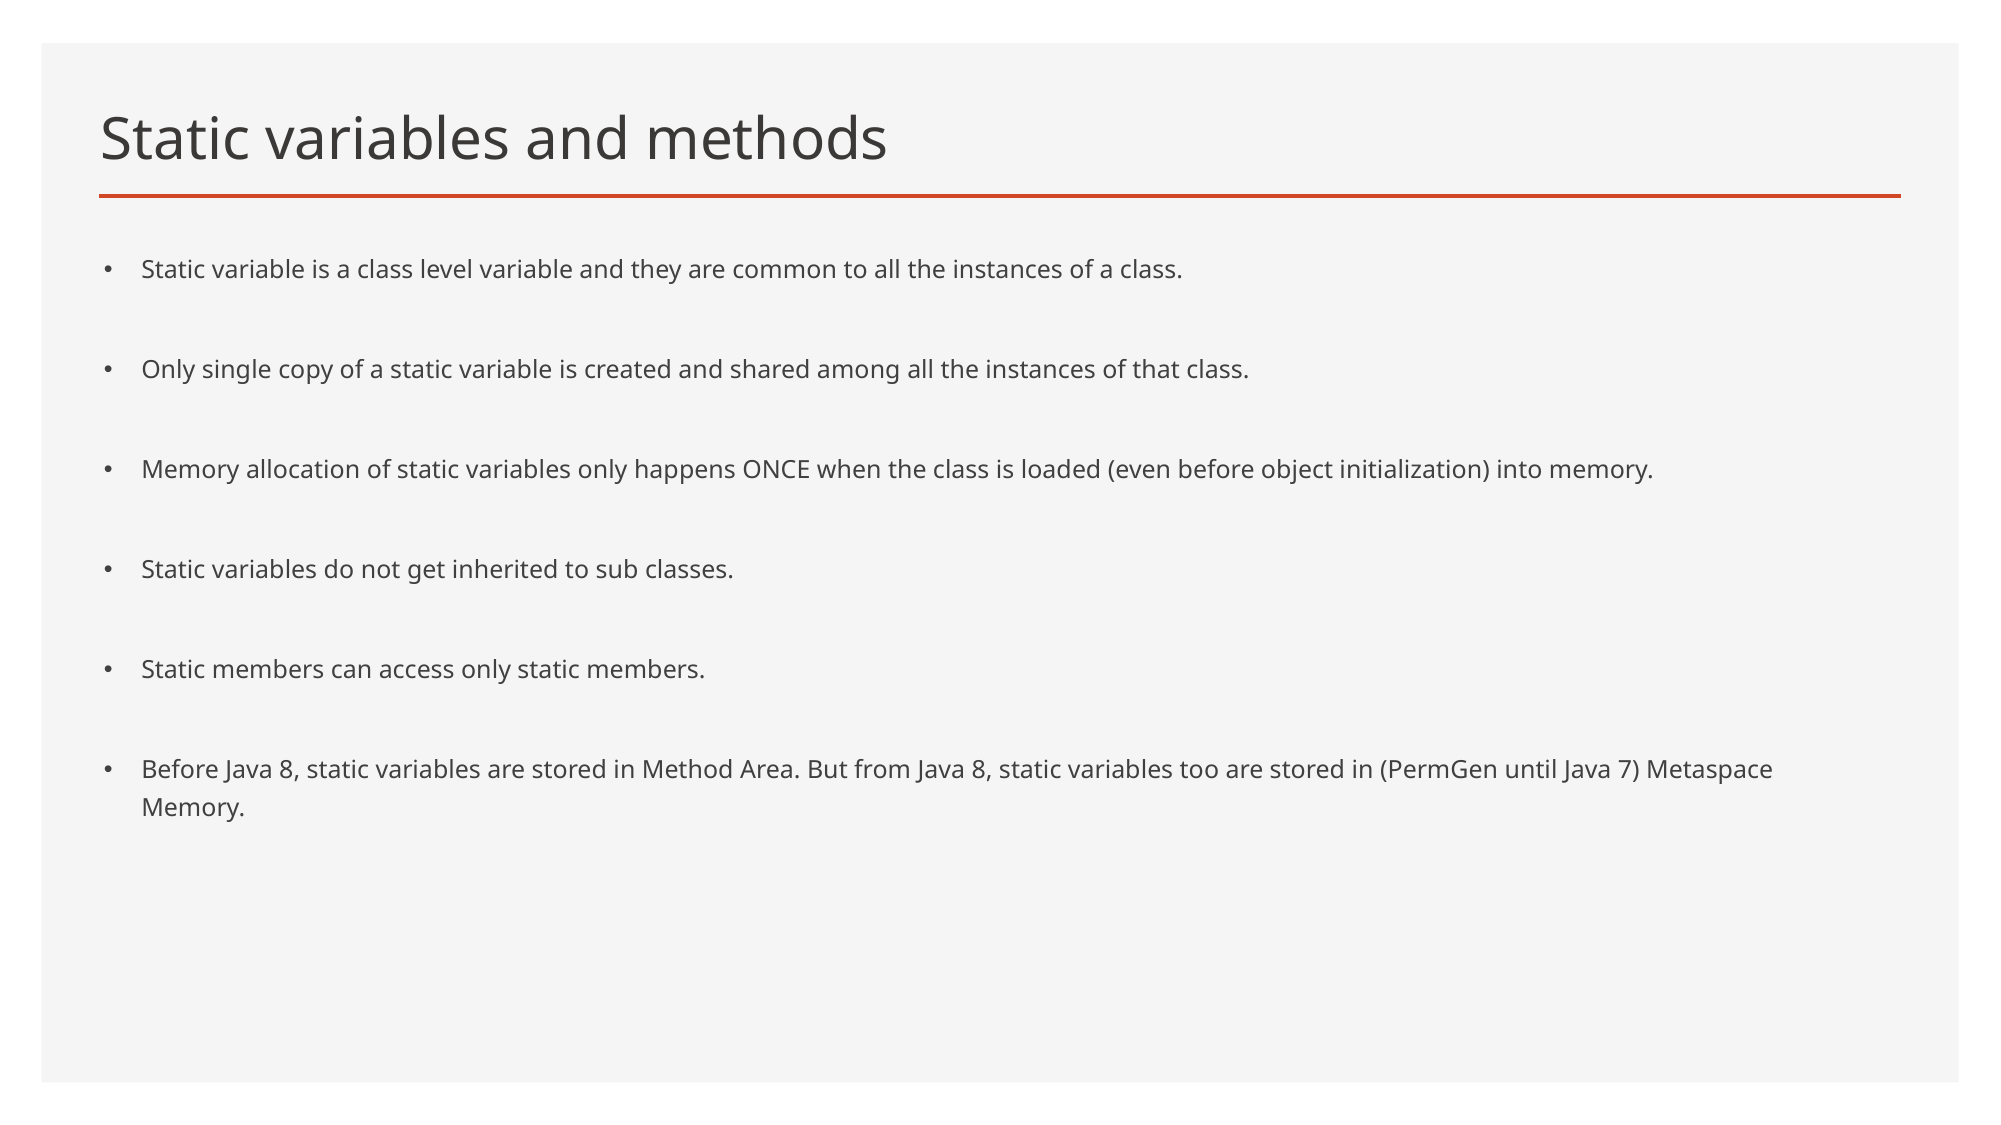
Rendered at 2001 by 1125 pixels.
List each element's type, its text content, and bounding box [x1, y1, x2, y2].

text_box Static variable is a class level variable and they are common to all the instances of a class. Only single copy of a static variable is created and shared among all the instances of that class. Memory allocation of static variables only happens ONCE when the class is loaded (even before object initialization) into memory. Static variables do not get inherited to sub classes. Static members can access only static members. Before Java 8, static variables are stored in Method Area. But from Java 8, static variables too are stored in (PermGen until Java 7) Metaspace Memory. [88, 238, 1898, 912]
title Static variables and methods [85, 73, 1214, 179]
